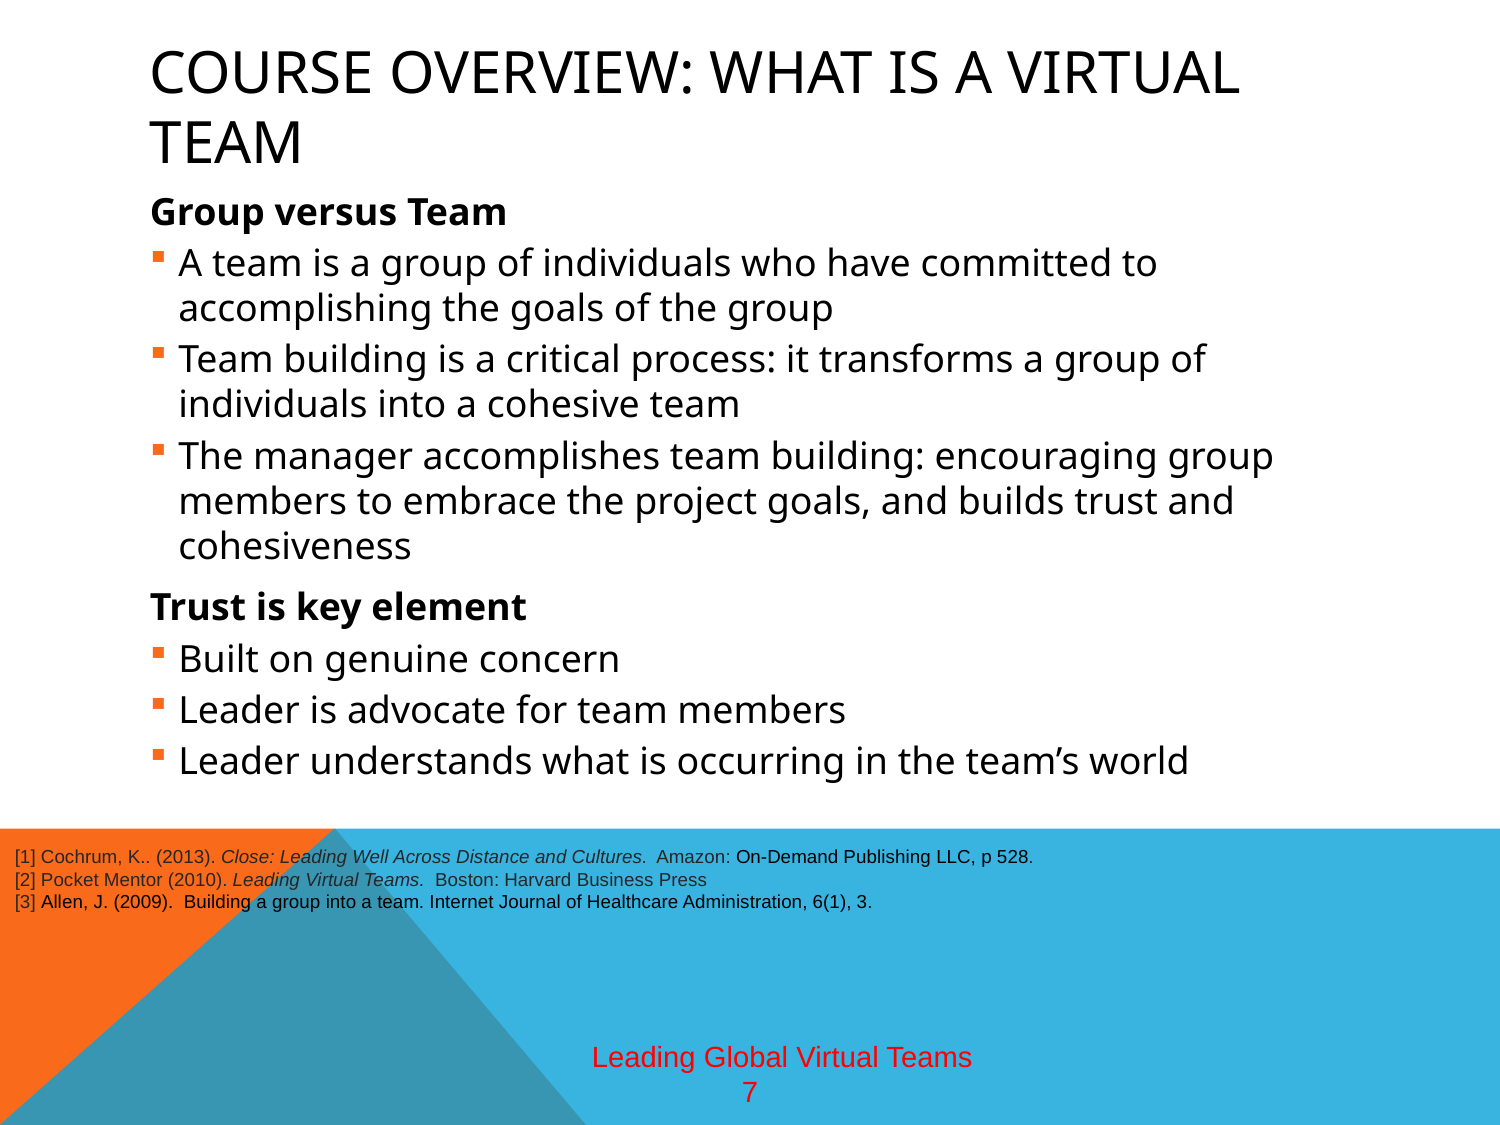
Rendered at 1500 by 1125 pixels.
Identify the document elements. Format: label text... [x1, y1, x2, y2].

text_box [1] Cochrum, K.. (2013). Close: Leading Well Across Distance and Cultures. Amazon: On-Demand Publishing LLC, p 528. [2] Pocket Mentor (2010). Leading Virtual Teams. Boston: Harvard Business Press [3] Allen, J. (2009). Building a group into a team. Internet Journal of Healthcare Administration, 6(1), 3. [0, 837, 1425, 920]
title Course Overview: What is a virtual Team [134, 59, 1369, 150]
list Group versus Team A team is a group of individuals who have committed to accomplishing the goals of the group Team building is a critical process: it transforms a group of individuals into a cohesive team The manager accomplishes team building: encouraging group members to embrace the project goals, and builds trust and cohesiveness Trust is key element Built on genuine concern Leader is advocate for team members Leader understands what is occurring in the team’s world [134, 180, 1369, 768]
